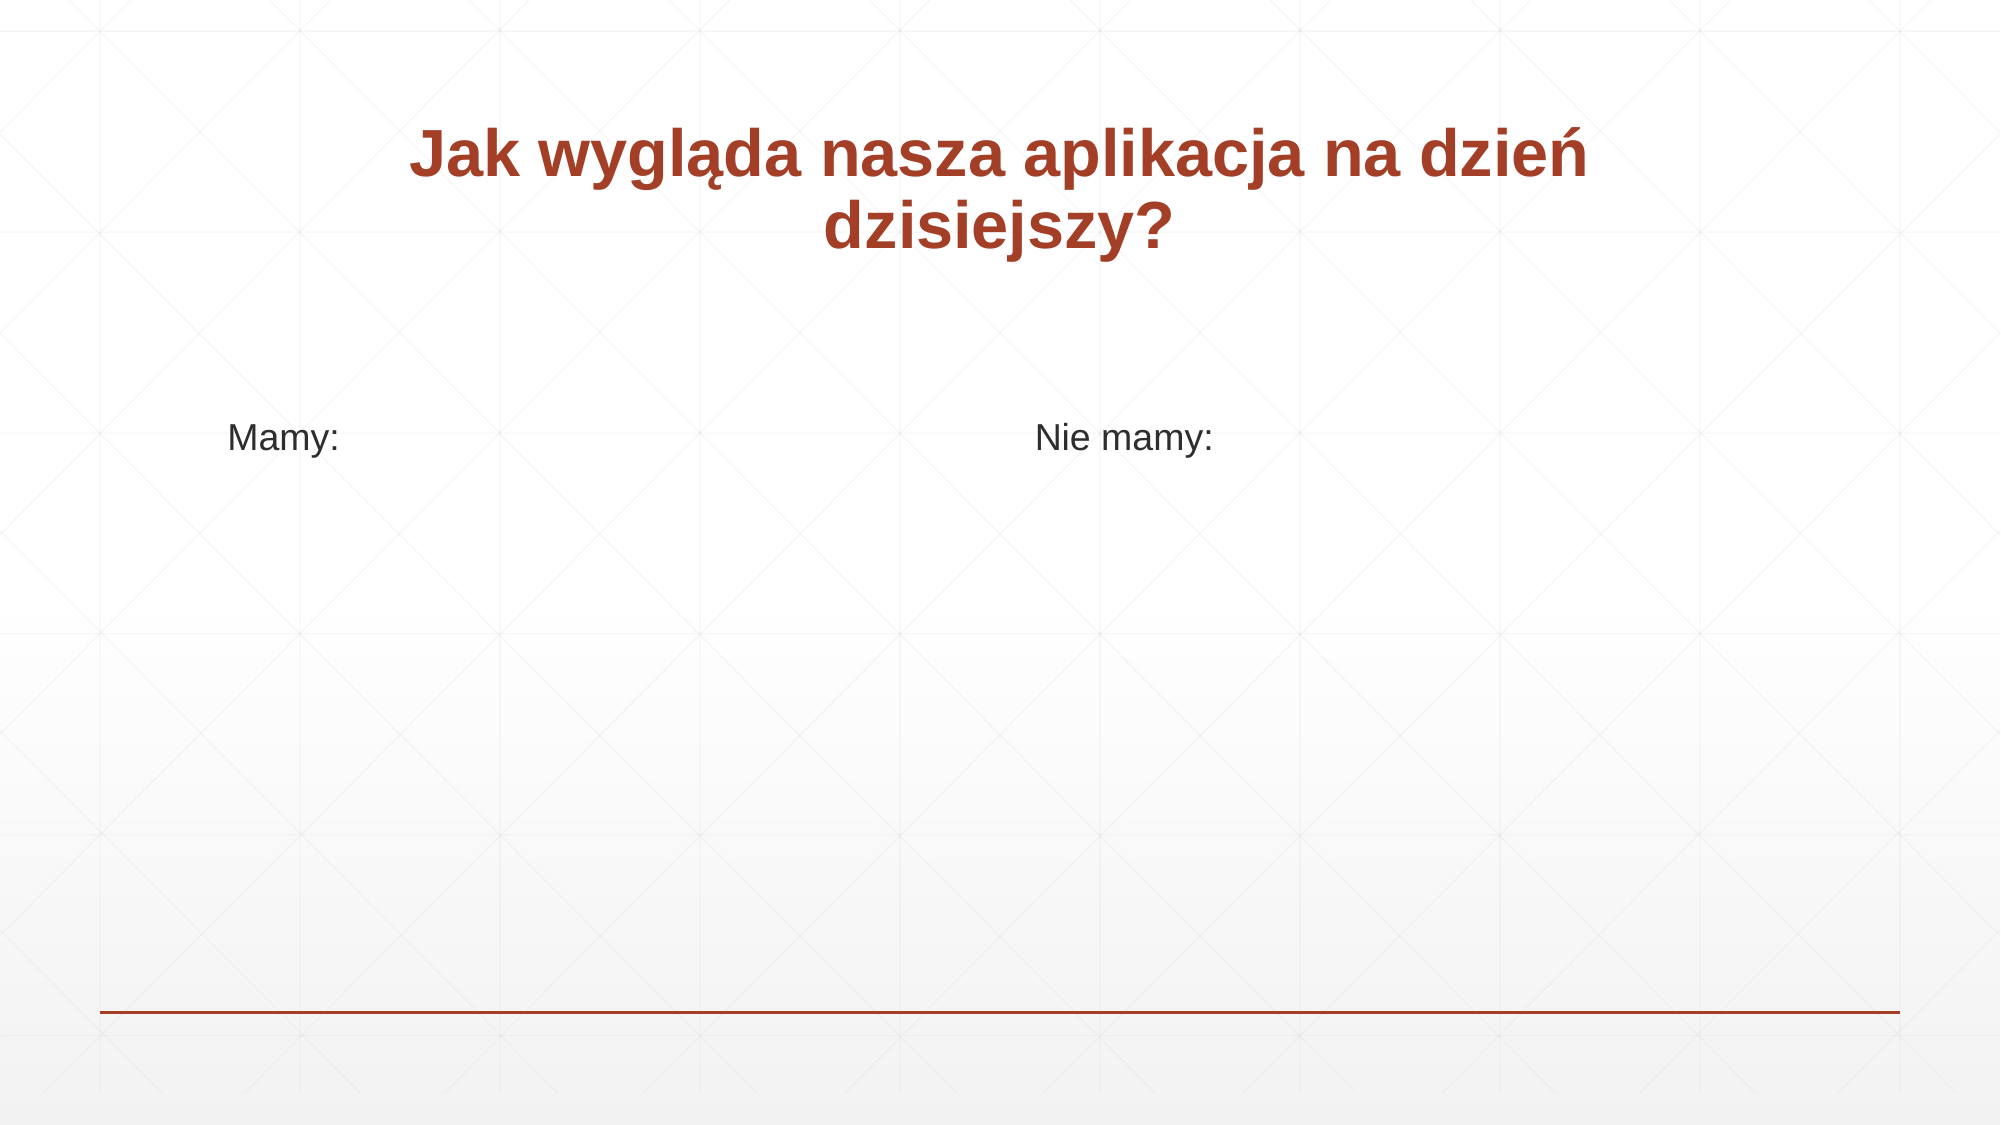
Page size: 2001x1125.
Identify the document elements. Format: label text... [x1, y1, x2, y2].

text_box Nie mamy: [1019, 410, 1788, 1002]
title Jak wygląda nasza aplikacja na dzień dzisiejszy? [212, 82, 1788, 271]
list Mamy: [212, 410, 981, 1002]
